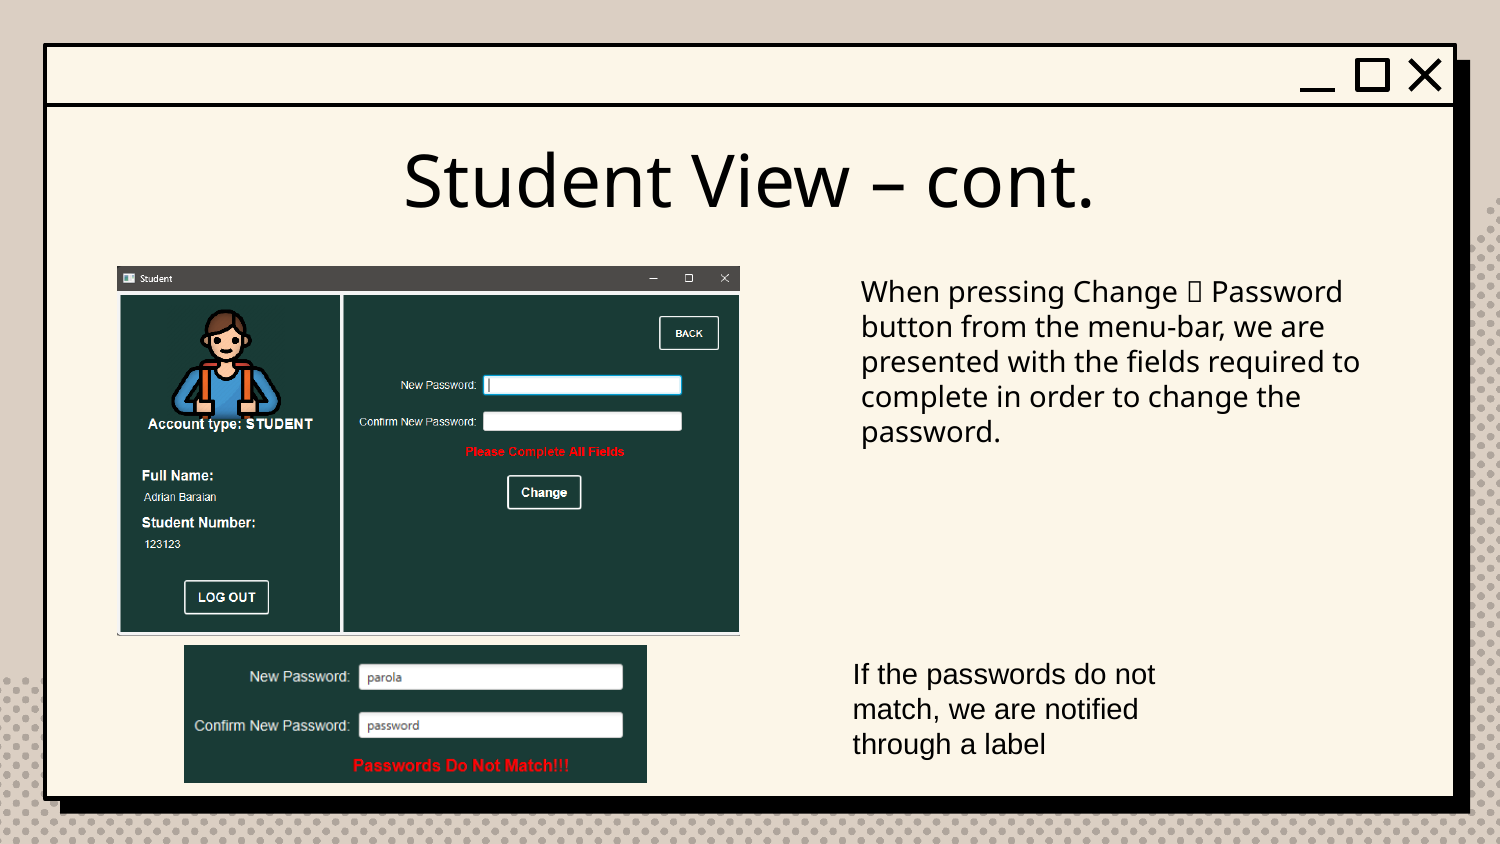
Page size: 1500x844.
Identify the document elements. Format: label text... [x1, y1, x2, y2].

picture [116, 266, 740, 636]
title Student View – cont. [117, 120, 1383, 233]
picture [183, 645, 647, 783]
text_box When pressing Change  Password button from the menu-bar, we are presented with the fields required to complete in order to change the password. [846, 265, 1402, 456]
text_box If the passwords do not match, we are notified through a label [837, 648, 1192, 768]
